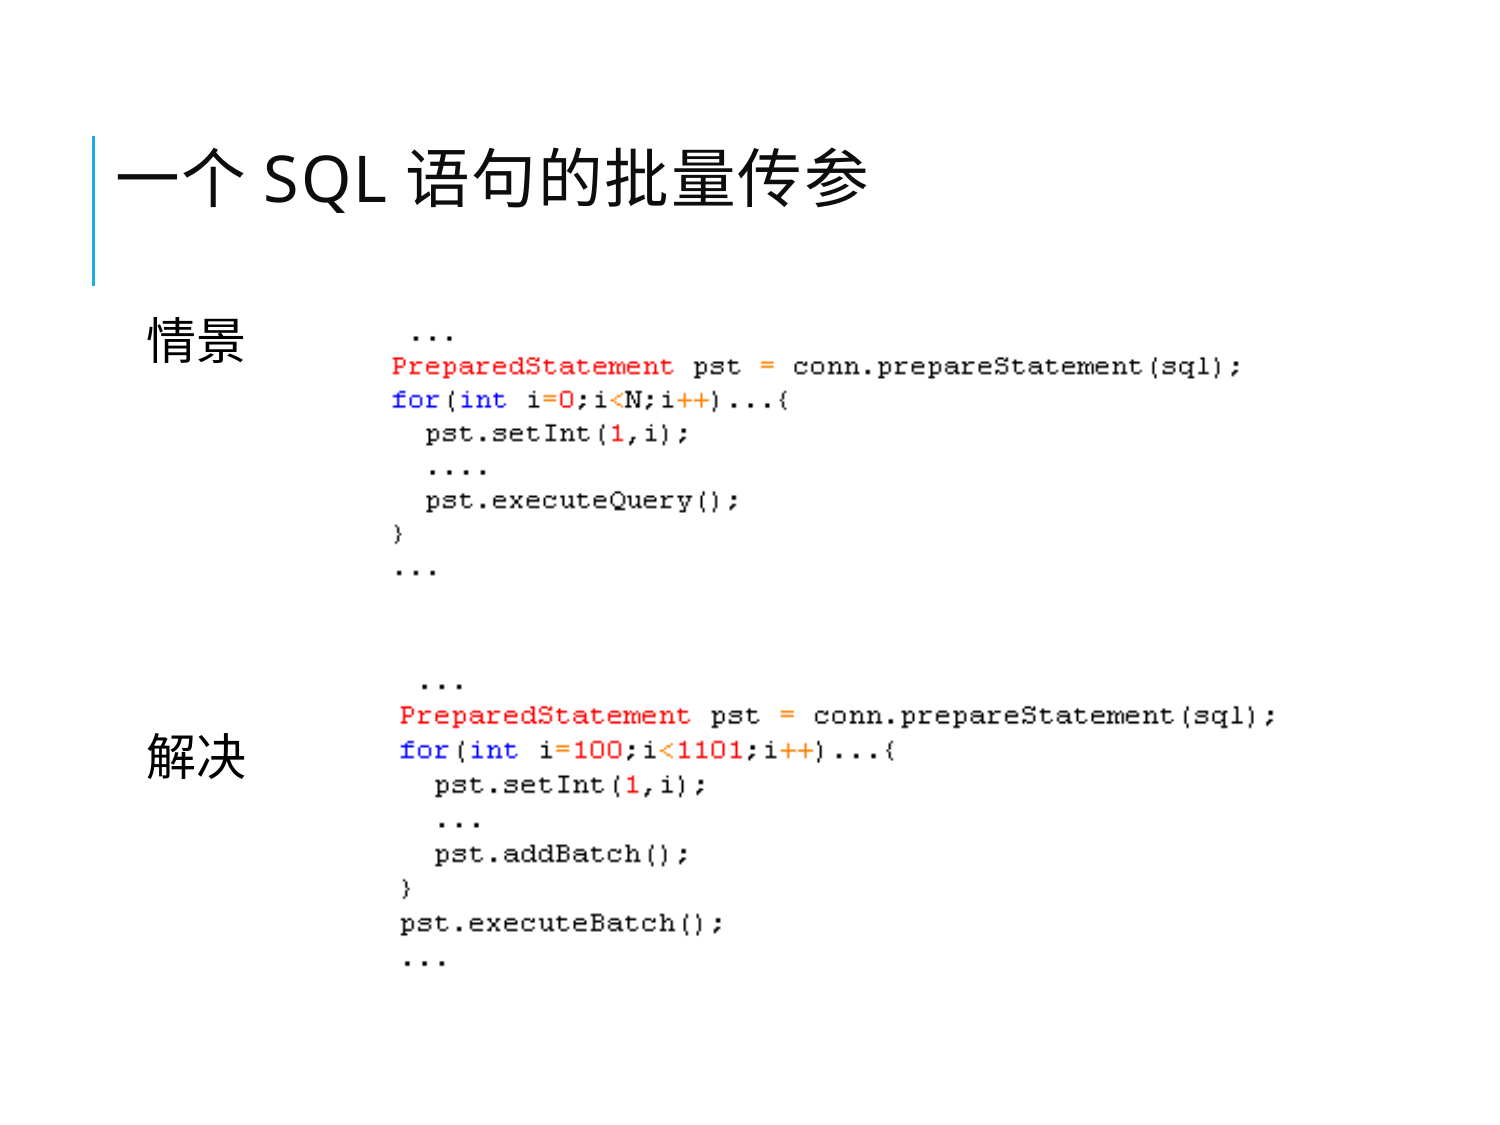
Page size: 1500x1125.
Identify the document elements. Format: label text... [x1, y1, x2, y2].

picture [395, 668, 1282, 975]
picture [383, 314, 1247, 584]
list 情景 解决 [123, 308, 1387, 1024]
title 一个SQL语句的批量传参 [100, 113, 1451, 255]
